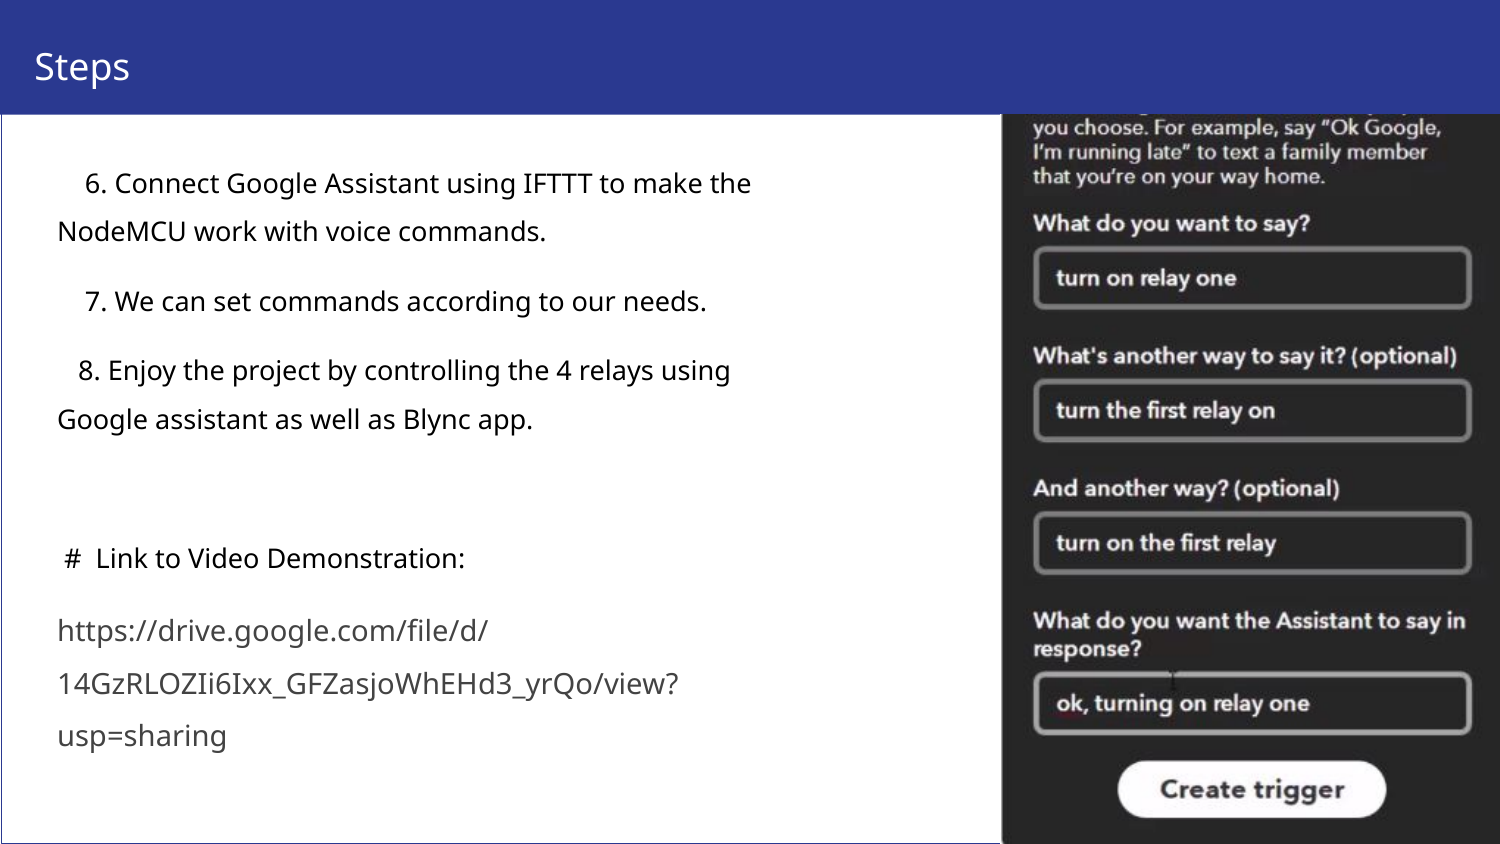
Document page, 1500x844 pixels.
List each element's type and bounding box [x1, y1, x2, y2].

picture [999, 114, 1500, 844]
text_box [0, 0, 1500, 844]
